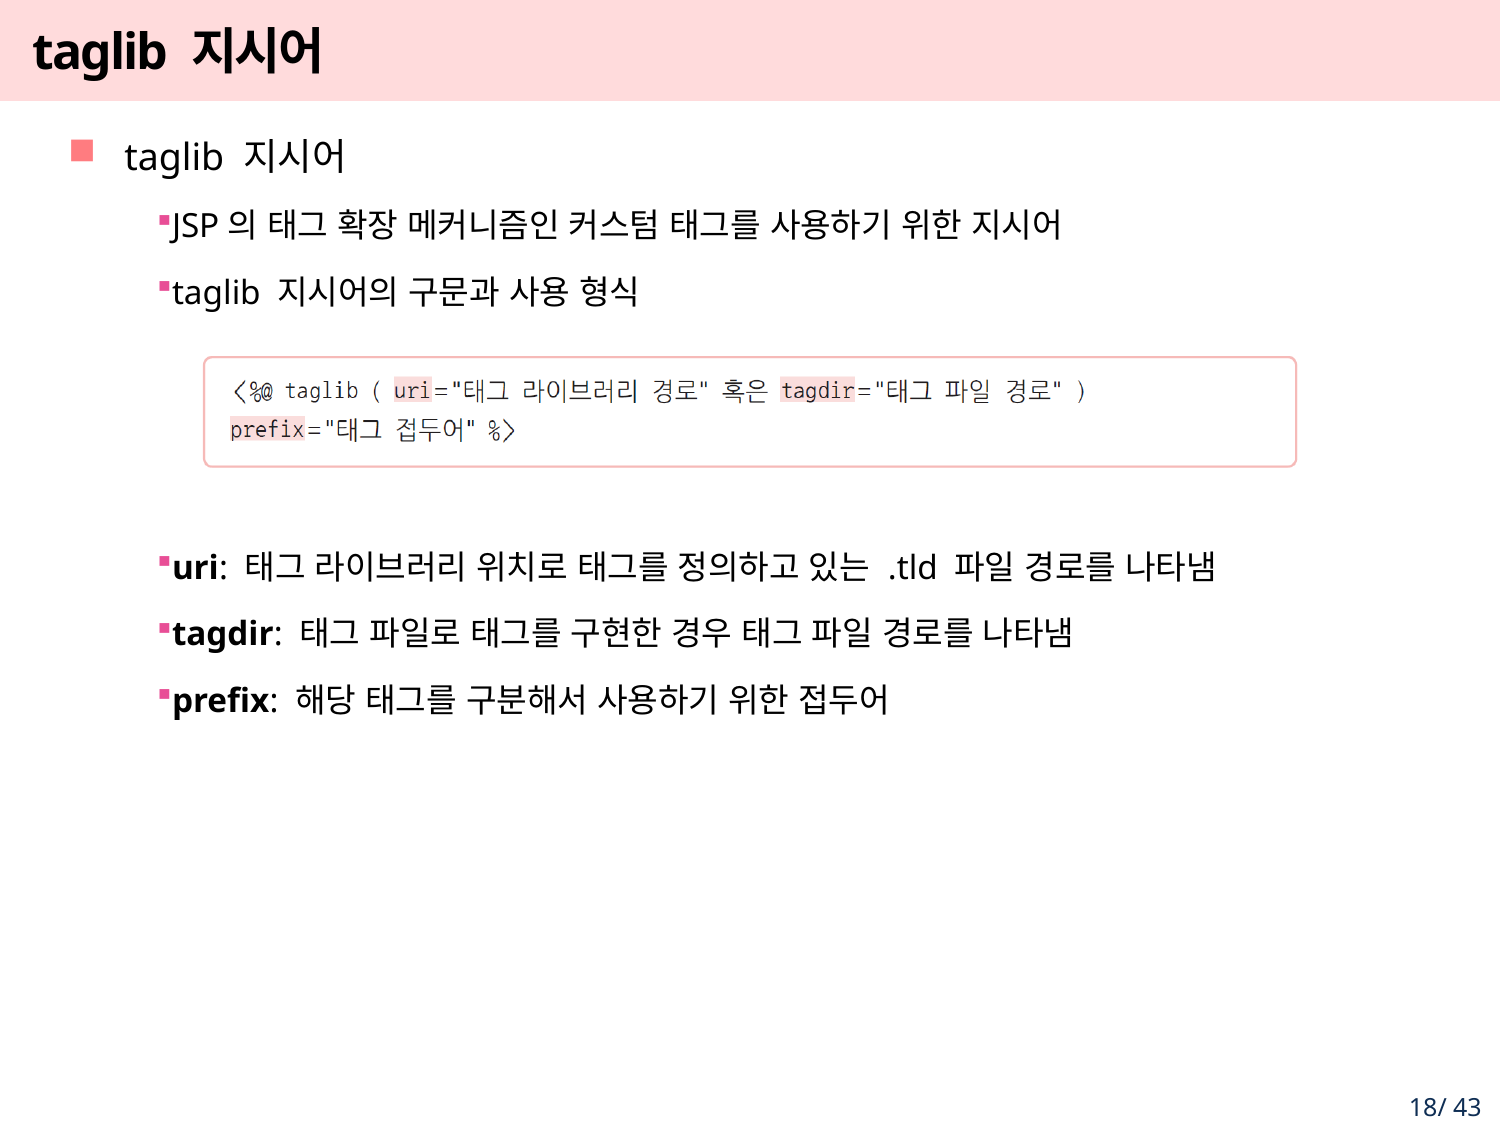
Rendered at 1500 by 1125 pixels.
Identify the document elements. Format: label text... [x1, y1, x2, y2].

list taglib 지시어 JSP의 태그 확장 메커니즘인 커스텀 태그를 사용하기 위한 지시어 taglib 지시어의 구문과 사용 형식 uri: 태그 라이브러리 위치로 태그를 정의하고 있는 .tld 파일 경로를 나타냄 tagdir: 태그 파일로 태그를 구현한 경우 태그 파일 경로를 나타냄 prefix: 해당 태그를 구분해서 사용하기 위한 접두어 [53, 125, 1425, 1005]
title taglib 지시어 [17, 10, 1295, 89]
picture [200, 349, 1300, 474]
